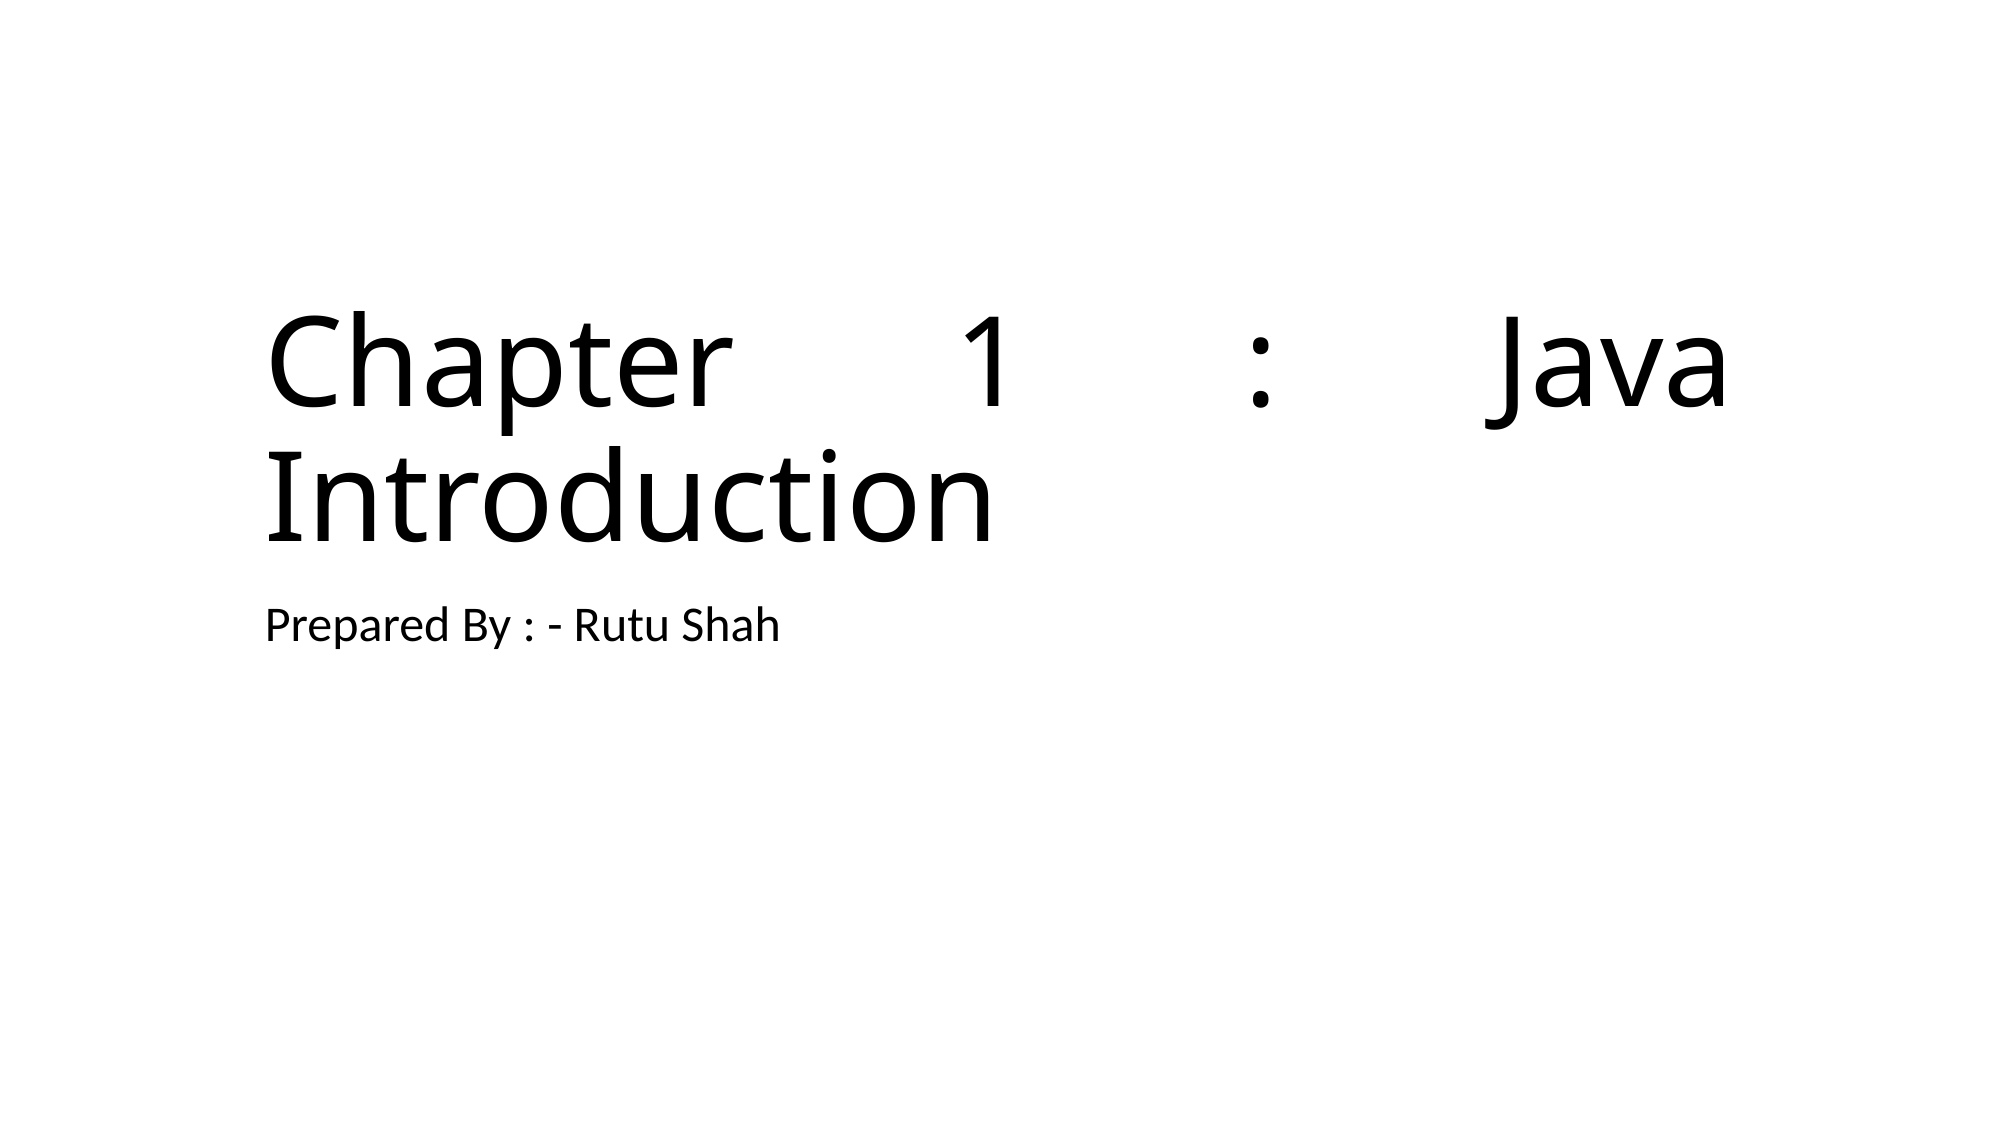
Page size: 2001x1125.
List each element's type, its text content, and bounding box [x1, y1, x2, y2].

subtitle Prepared By : - Rutu Shah [249, 590, 1750, 863]
title Chapter 1 : Java Introduction [249, 184, 1750, 576]
